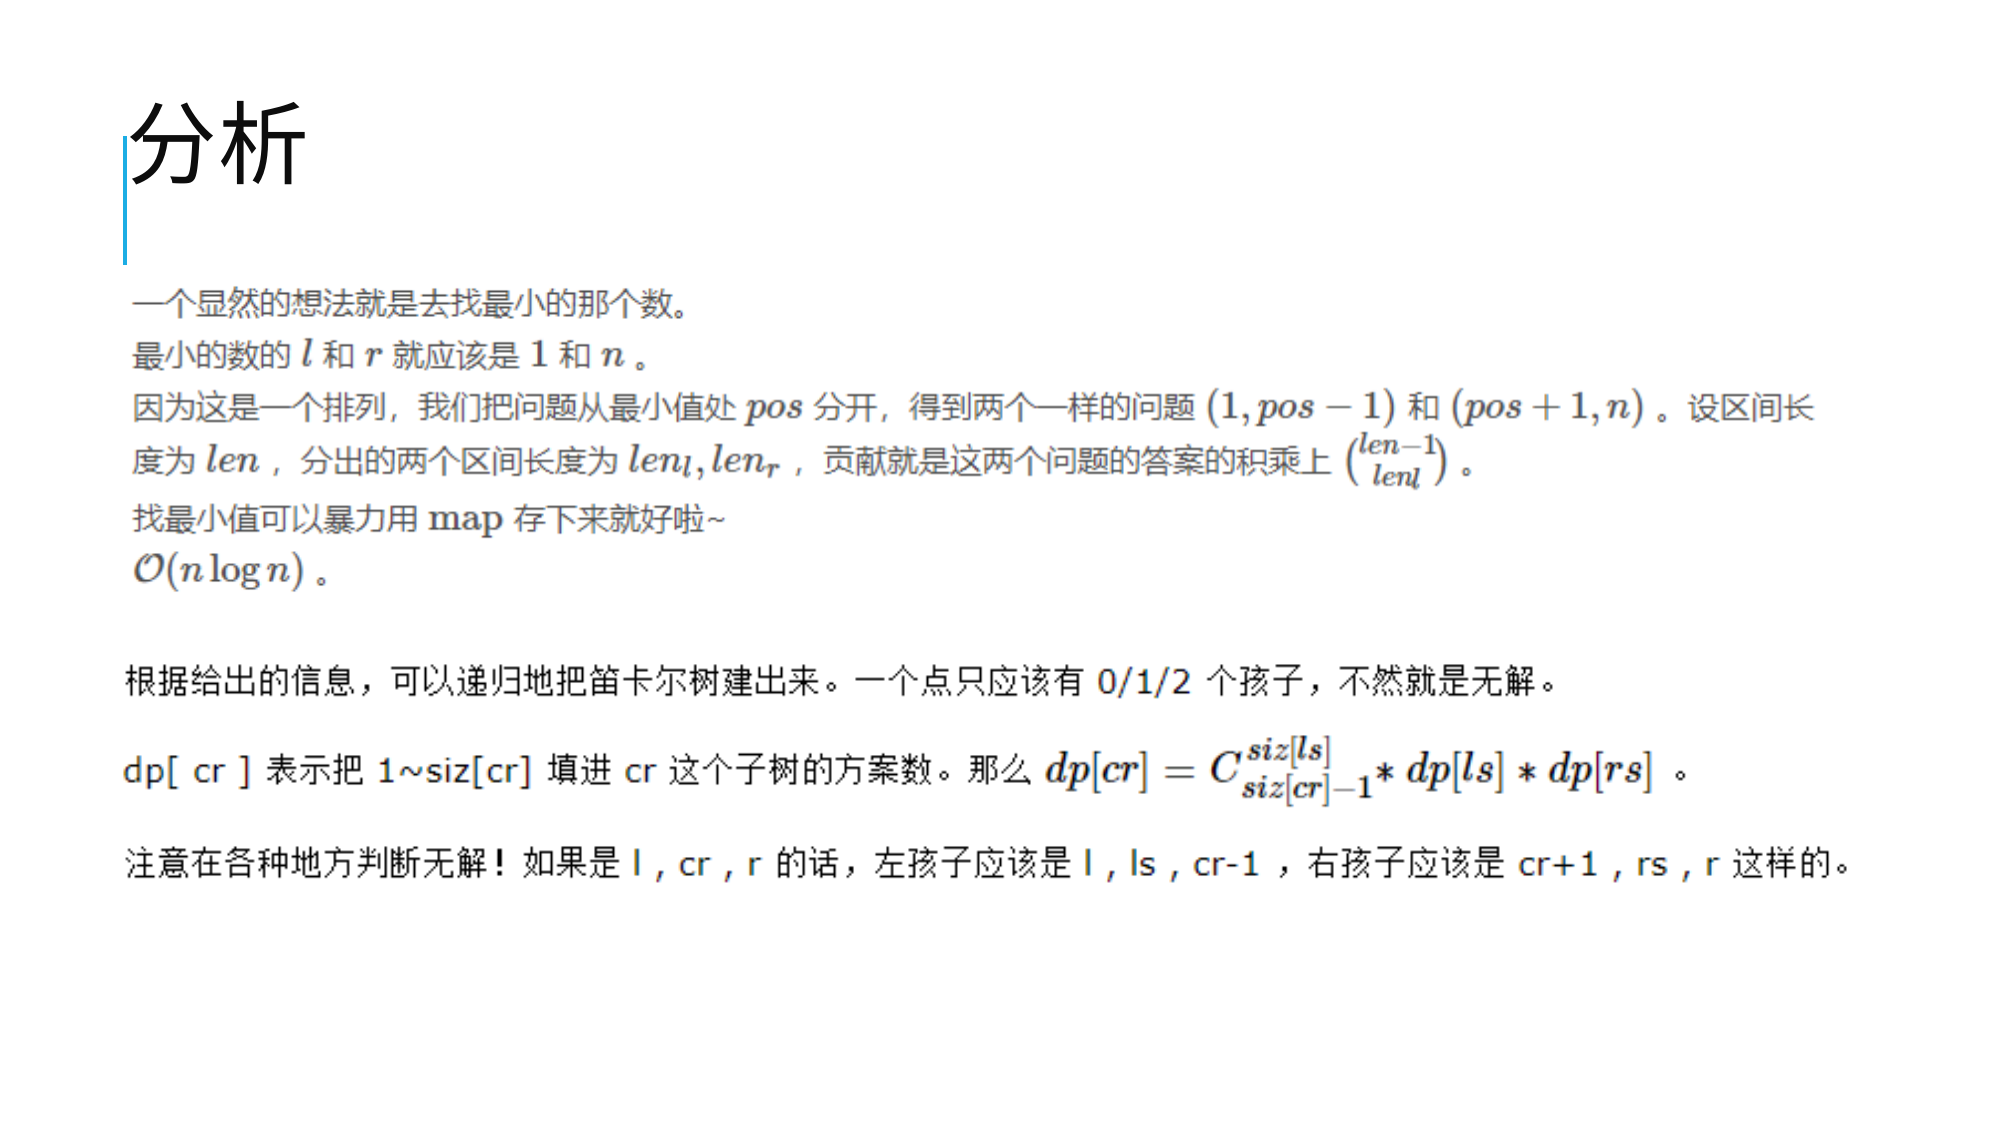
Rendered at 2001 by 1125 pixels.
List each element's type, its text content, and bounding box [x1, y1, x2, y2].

picture [110, 265, 1834, 600]
title 分析 [111, 99, 1522, 203]
picture [110, 631, 1869, 896]
